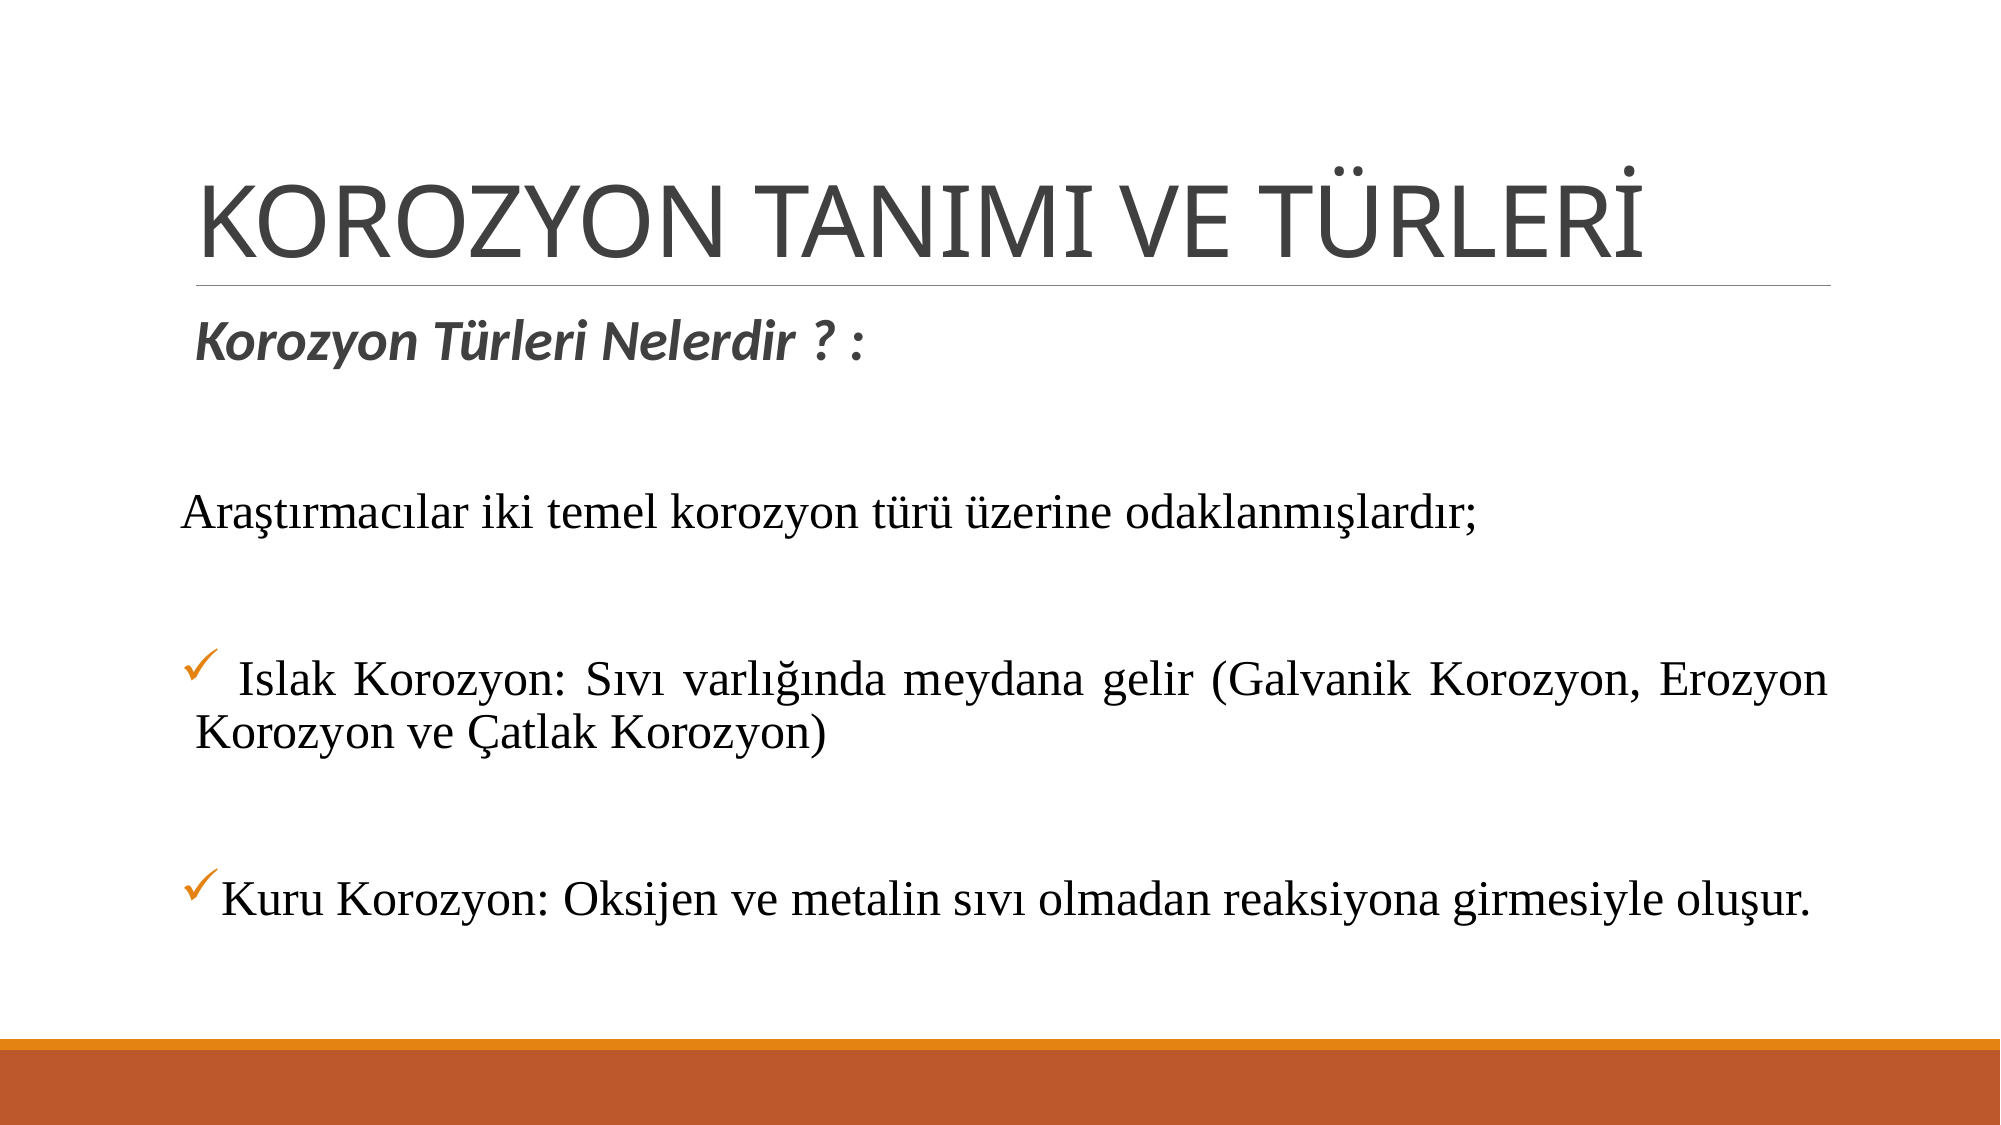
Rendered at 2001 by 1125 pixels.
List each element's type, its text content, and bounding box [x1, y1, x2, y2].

title KOROZYON TANIMI VE TÜRLERİ [180, 47, 1830, 285]
list Korozyon Türleri Nelerdir ? : Araştırmacılar iki temel korozyon türü üzerine odaklanmışlardır; Islak Korozyon: Sıvı varlığında meydana gelir (Galvanik Korozyon, Erozyon Korozyon ve Çatlak Korozyon) Kuru Korozyon: Oksijen ve metalin sıvı olmadan reaksiyona girmesiyle oluşur. [180, 302, 1830, 963]
